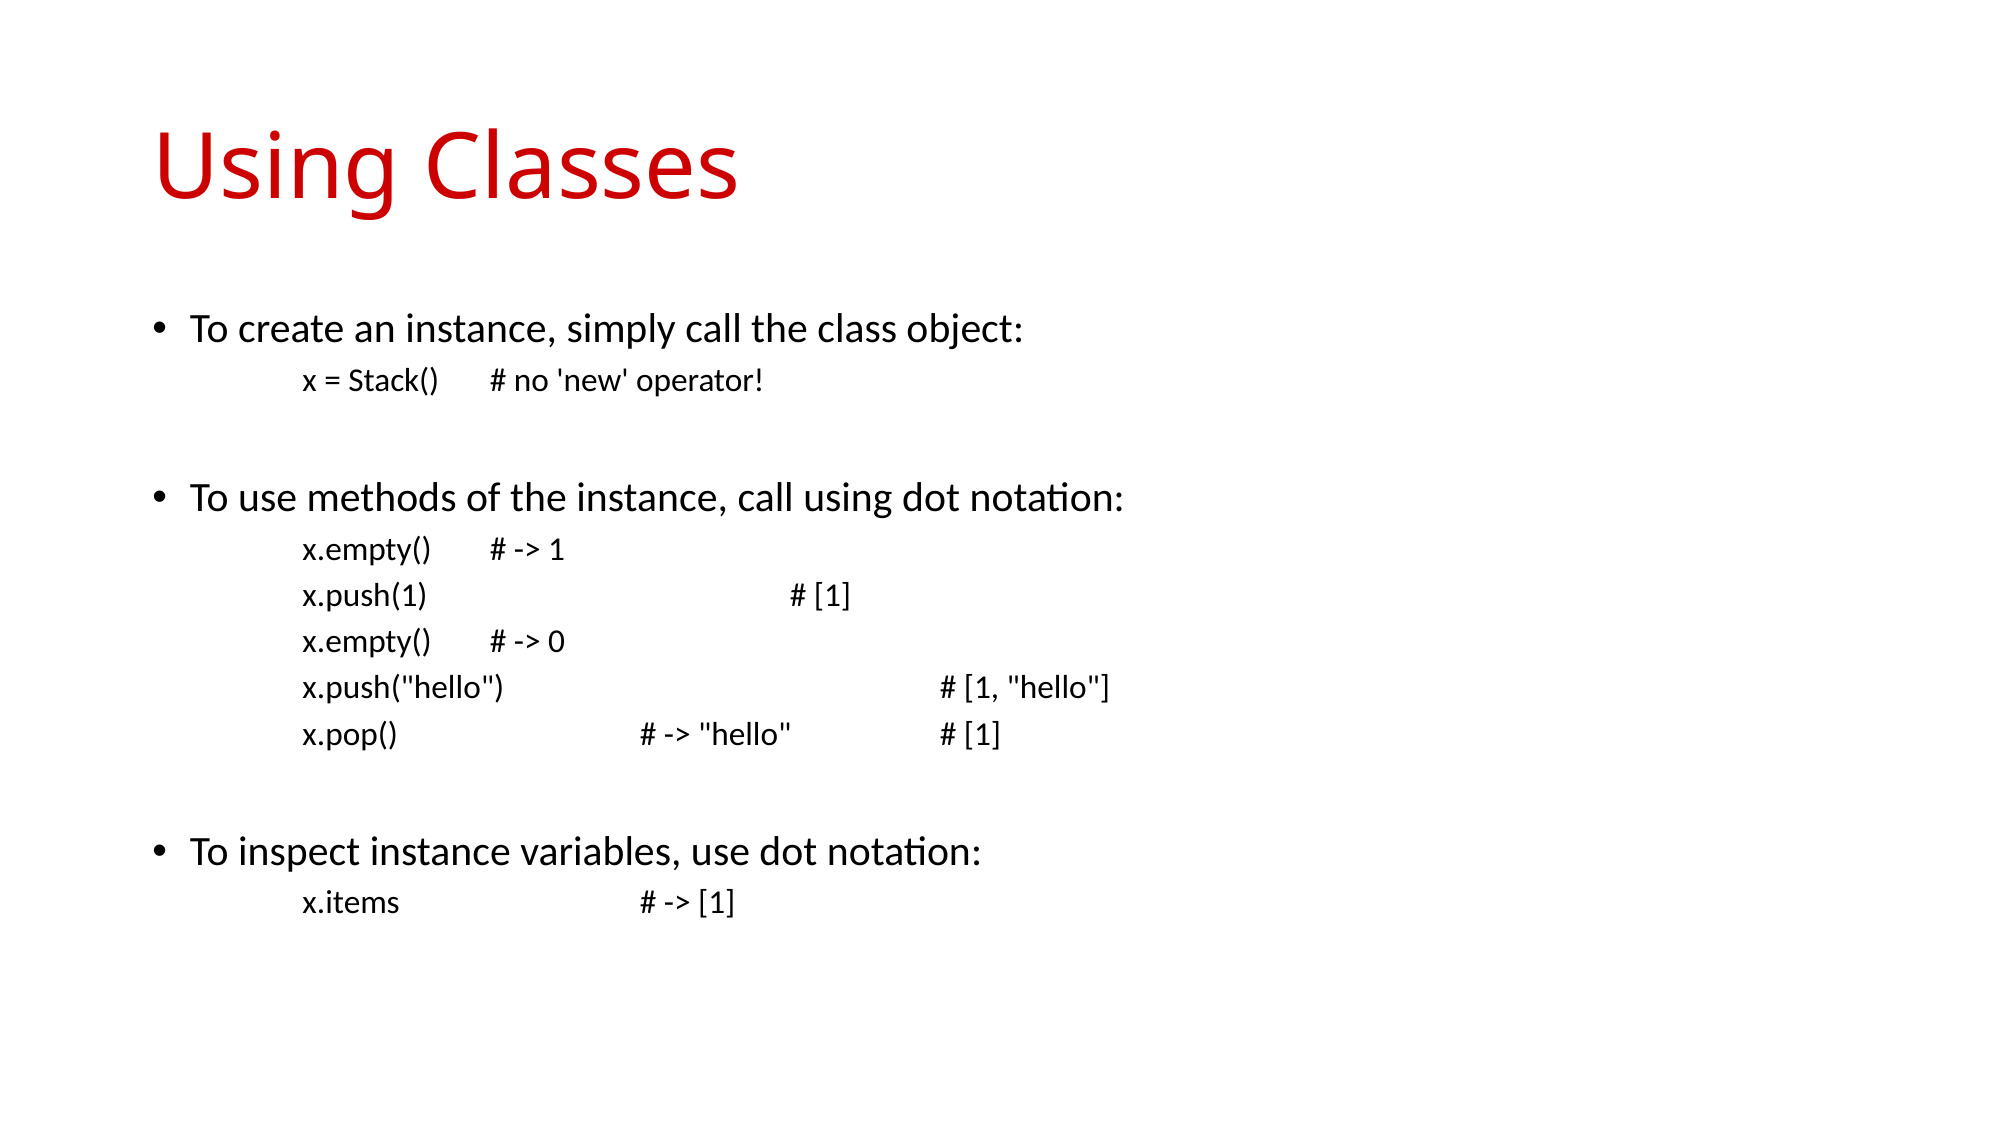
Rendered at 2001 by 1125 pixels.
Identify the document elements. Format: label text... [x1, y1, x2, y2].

title Using Classes [137, 59, 1863, 278]
list To create an instance, simply call the class object: x = Stack() # no 'new' operator! To use methods of the instance, call using dot notation: x.empty() # -> 1 x.push(1) # [1] x.empty() # -> 0 x.push("hello") # [1, "hello"] x.pop() # -> "hello" # [1] To inspect instance variables, use dot notation: x.items # -> [1] [137, 299, 1863, 1014]
